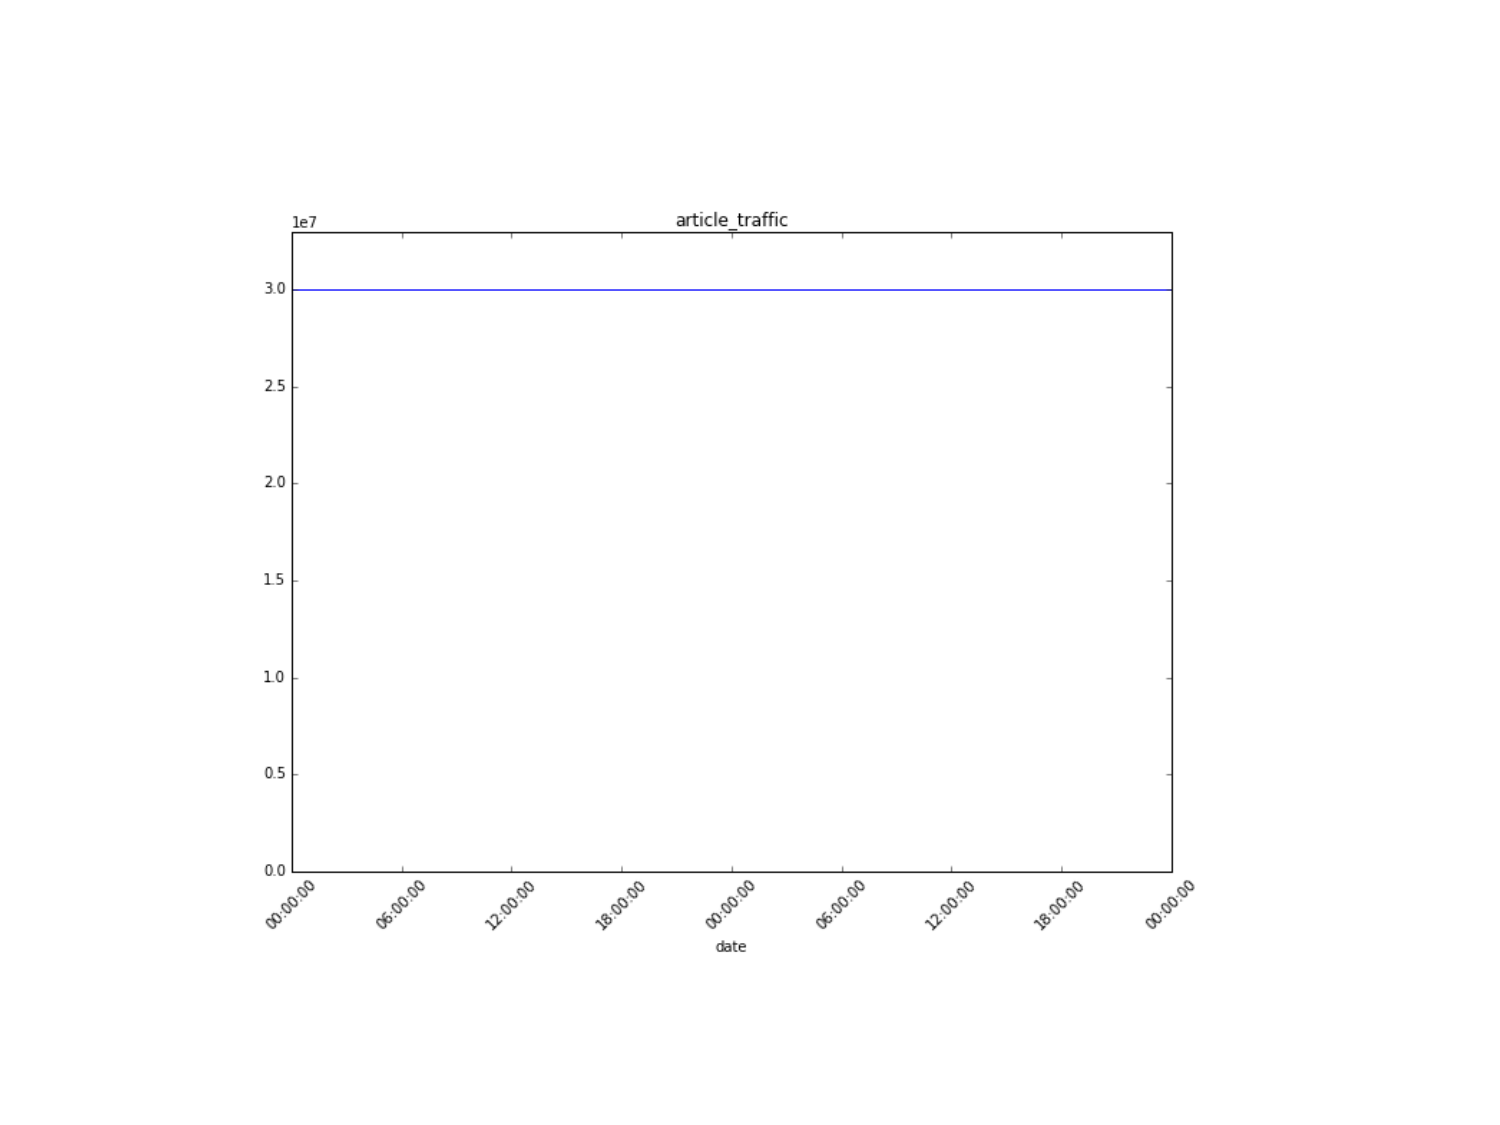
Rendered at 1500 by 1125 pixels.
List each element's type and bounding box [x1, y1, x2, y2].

picture [149, 149, 1285, 976]
